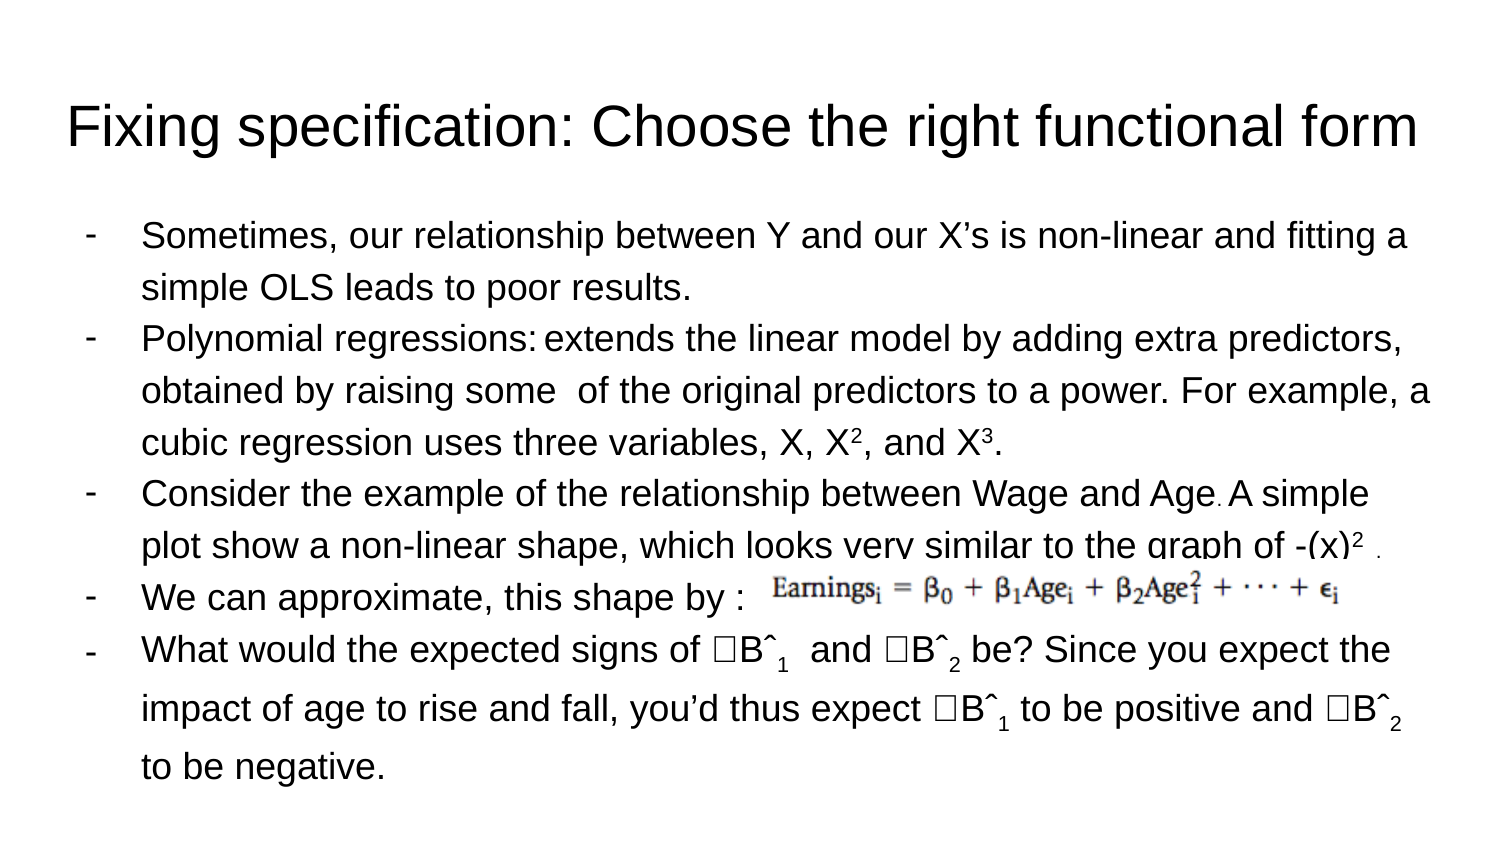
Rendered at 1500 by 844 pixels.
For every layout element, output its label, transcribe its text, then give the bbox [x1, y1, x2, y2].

picture [755, 559, 1364, 625]
title Fixing specification: Choose the right functional form [51, 72, 1449, 167]
list Sometimes, our relationship between Y and our X’s is non-linear and fitting a simple OLS leads to poor results. Polynomial regressions: extends the linear model by adding extra predictors, obtained by raising some of the original predictors to a power. For example, a cubic regression uses three variables, X, X2, and X3. Consider the example of the relationship between Wage and Age. A simple plot show a non-linear shape, which looks very similar to the graph of -(x)2 . We can approximate, this shape by : What would the expected signs of 􏰀Bˆ1 and 􏰀Bˆ2 be? Since you expect the impact of age to rise and fall, you’d thus expect 􏰀Bˆ1 to be positive and 􏰀Bˆ2 to be negative. [51, 189, 1449, 750]
